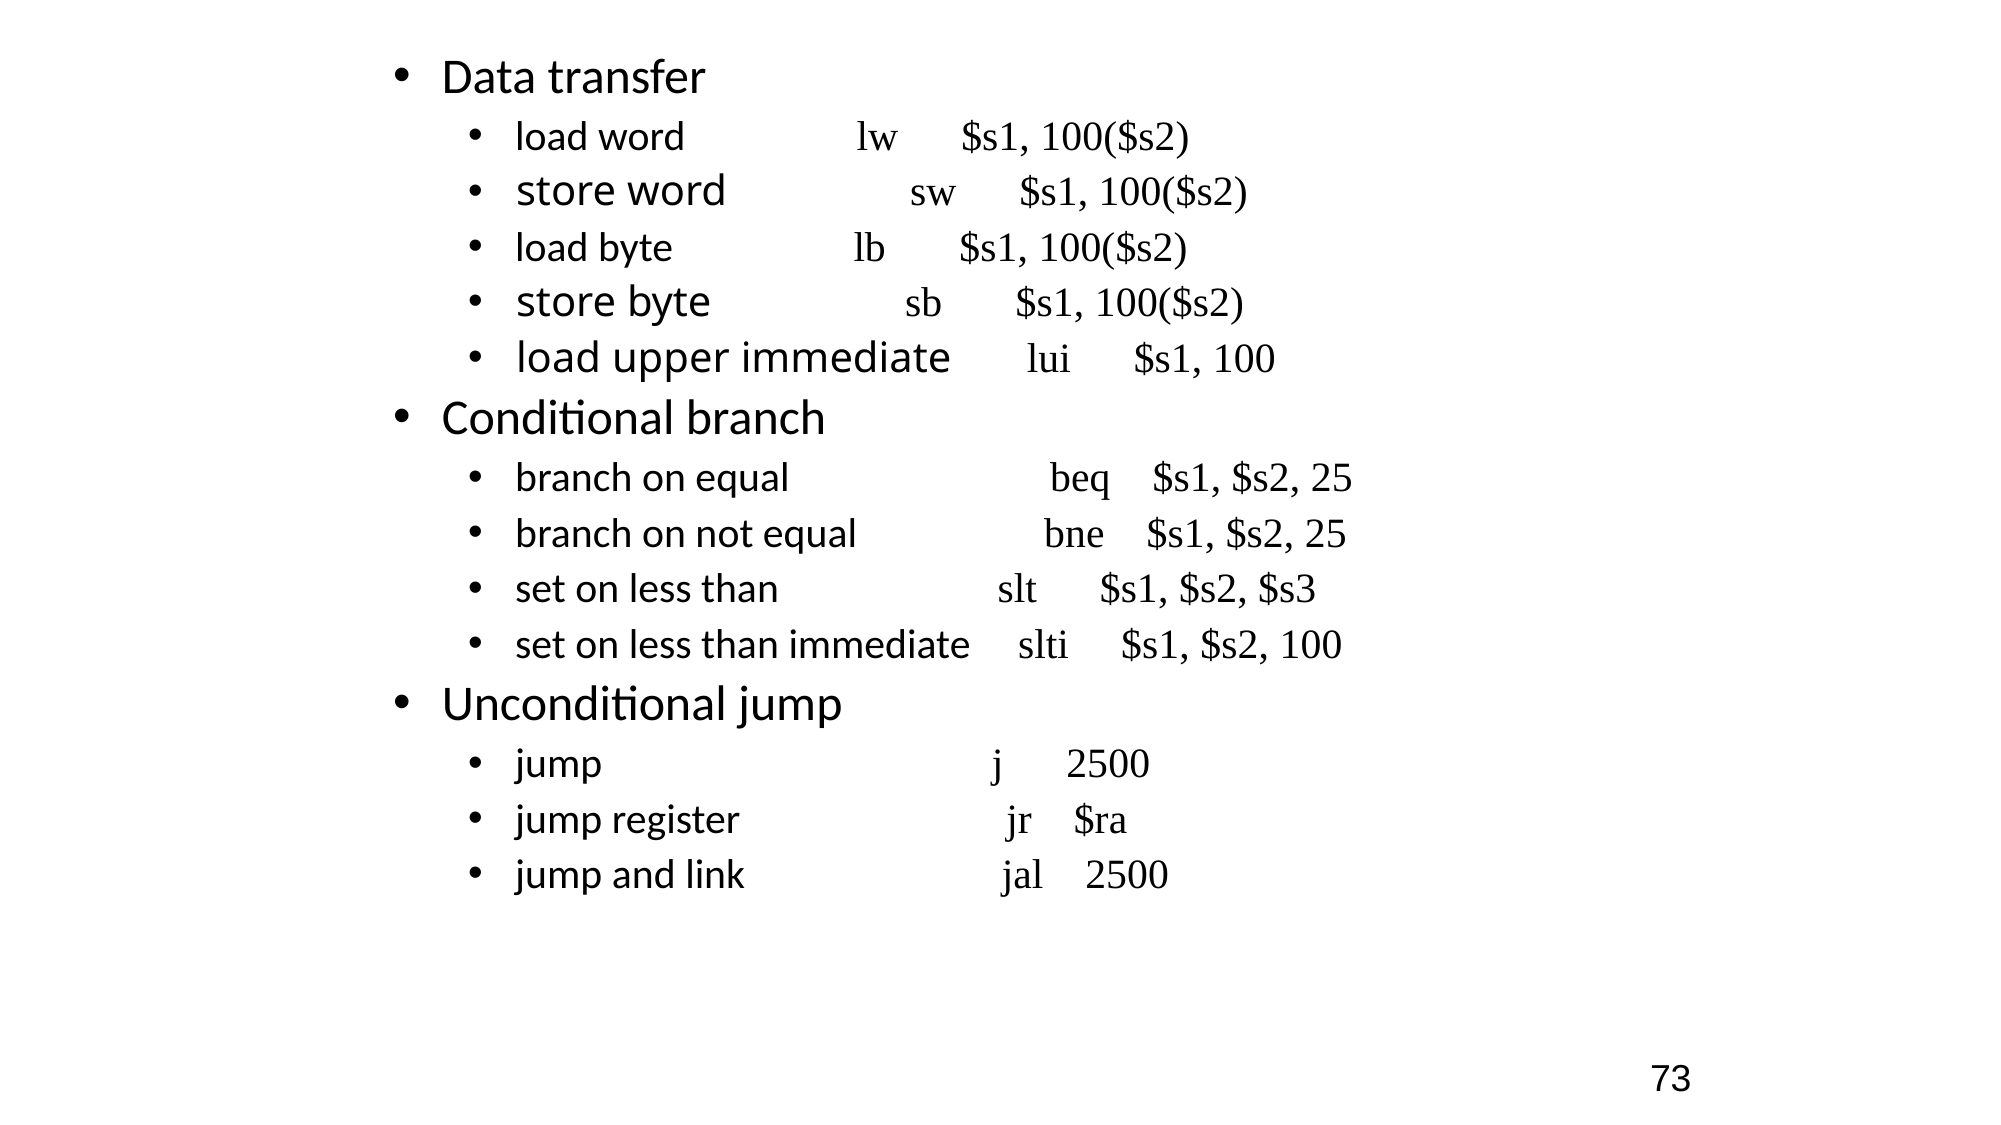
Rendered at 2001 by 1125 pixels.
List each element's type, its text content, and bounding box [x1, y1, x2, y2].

text_box 73 [1330, 1046, 1707, 1125]
list Data transfer load word lw $s1, 100($s2) store word sw $s1, 100($s2) load byte lb $s1, 100($s2) store byte sb $s1, 100($s2) load upper immediate lui $s1, 100 Conditional branch branch on equal beq $s1, $s2, 25 branch on not equal bne $s1, $s2, 25 set on less than slt $s1, $s2, $s3 set on less than immediate slti $s1, $s2, 100 Unconditional jump jump j 2500 jump register jr $ra jump and link jal 2500 [303, 42, 1705, 1000]
